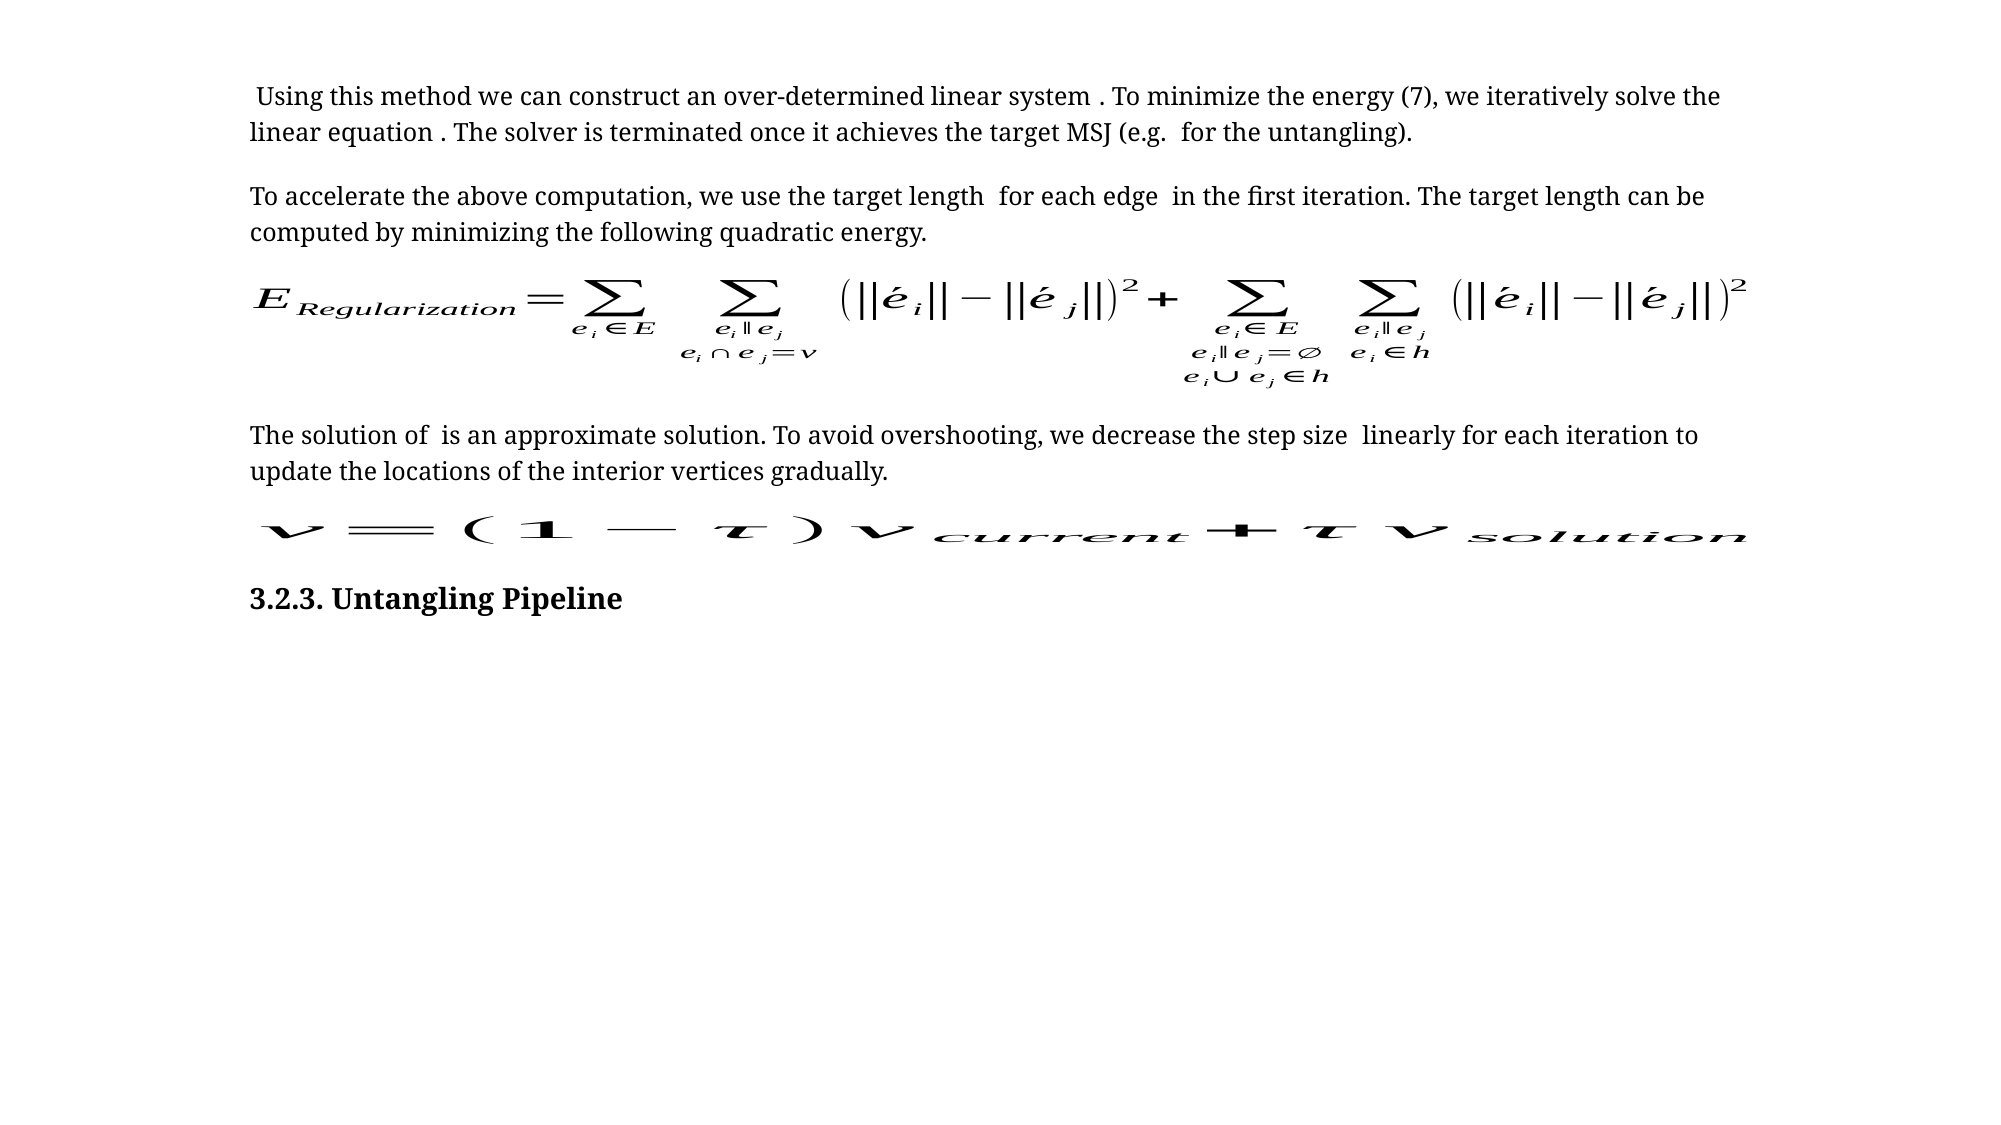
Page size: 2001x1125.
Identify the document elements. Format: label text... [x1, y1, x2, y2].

text_box 3.2.3. Untangling Pipeline [249, 571, 1750, 616]
